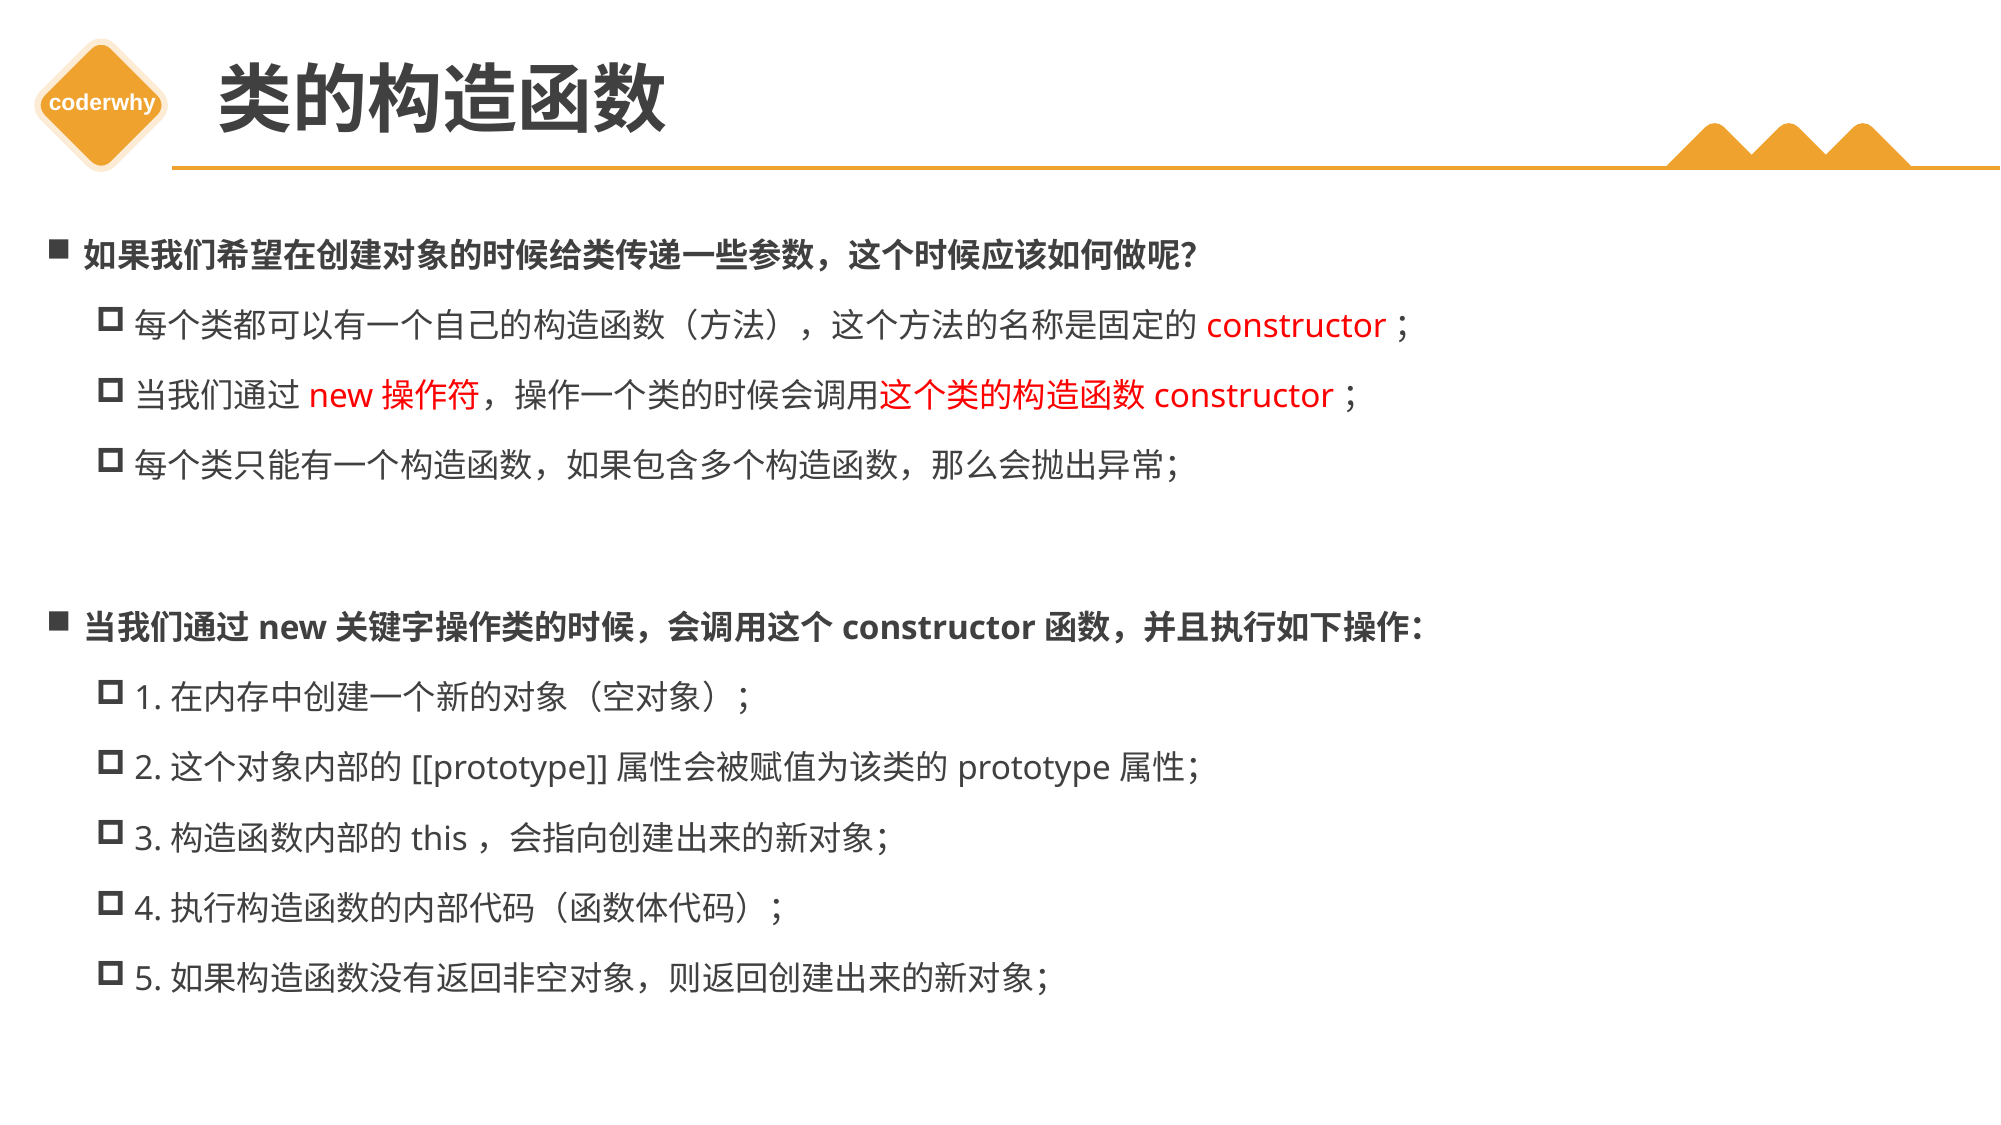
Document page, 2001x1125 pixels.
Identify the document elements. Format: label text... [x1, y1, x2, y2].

title 类的构造函数 [202, 43, 1857, 161]
list 如果我们希望在创建对象的时候给类传递一些参数，这个时候应该如何做呢？ 每个类都可以有一个自己的构造函数（方法），这个方法的名称是固定的constructor； 当我们通过new操作符，操作一个类的时候会调用这个类的构造函数constructor； 每个类只能有一个构造函数，如果包含多个构造函数，那么会抛出异常； 当我们通过new关键字操作类的时候，会调用这个constructor函数，并且执行如下操作： 1.在内存中创建一个新的对象（空对象）； 2.这个对象内部的[[prototype]]属性会被赋值为该类的prototype属性； 3.构造函数内部的this，会指向创建出来的新对象； 4.执行构造函数的内部代码（函数体代码）； 5.如果构造函数没有返回非空对象，则返回创建出来的新对象； [31, 206, 1979, 1100]
